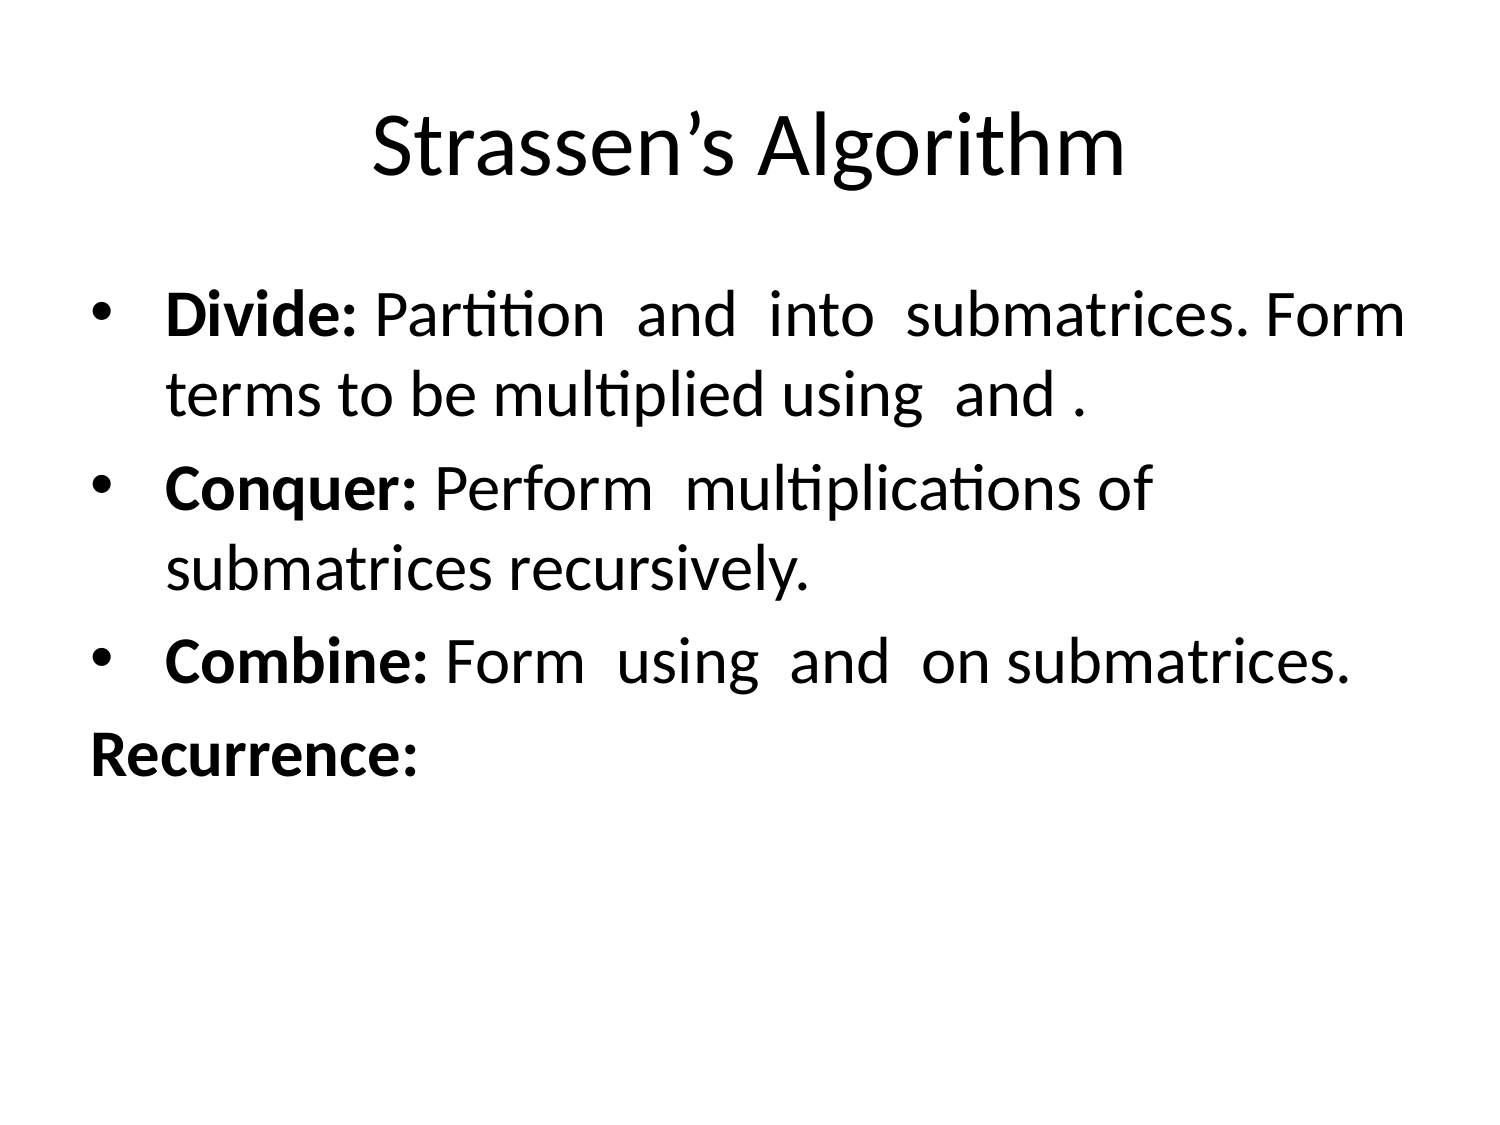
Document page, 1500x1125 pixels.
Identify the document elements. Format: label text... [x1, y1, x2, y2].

title Strassen’s Algorithm [75, 45, 1425, 233]
